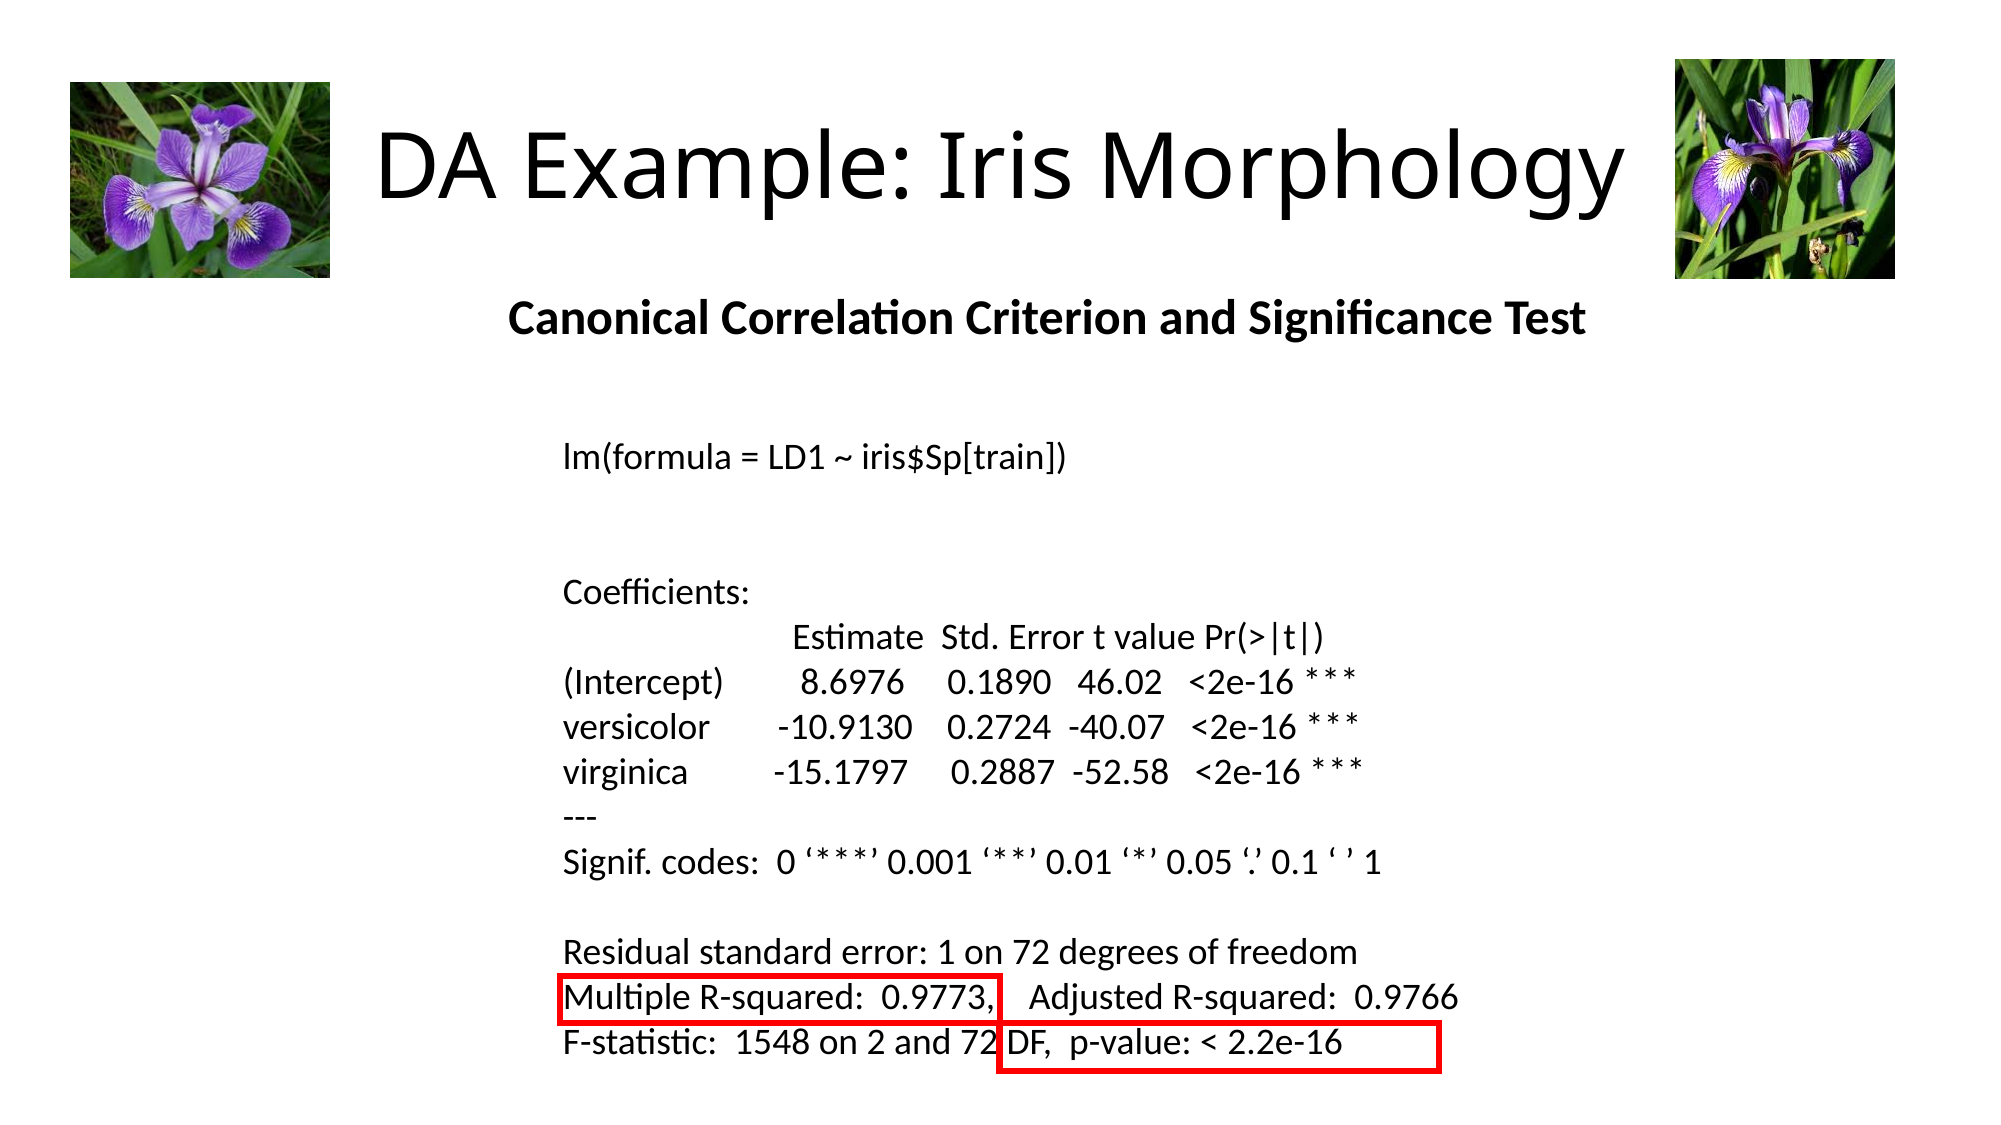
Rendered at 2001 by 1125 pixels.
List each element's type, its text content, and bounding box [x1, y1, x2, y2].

picture [70, 82, 330, 278]
text_box [998, 1022, 1440, 1072]
text_box [559, 975, 1001, 1024]
text_box Canonical Correlation Criterion and Significance Test [493, 277, 1603, 352]
text_box lm(formula = LD1 ~ iris$Sp[train]) Coefficients: Estimate Std. Error t value Pr(>|t|) (Intercept) 8.6976 0.1890 46.02 <2e-16 *** versicolor -10.9130 0.2724 -40.07 <2e-16 *** virginica -15.1797 0.2887 -52.58 <2e-16 *** --- Signif. codes: 0 ‘***’ 0.001 ‘**’ 0.01 ‘*’ 0.05 ‘.’ 0.1 ‘ ’ 1 Residual standard error: 1 on 72 degrees of freedom Multiple R-squared: 0.9773, Adjusted R-squared: 0.9766 F-statistic: 1548 on 2 and 72 DF, p-value: < 2.2e-16 [548, 424, 1549, 1070]
picture [1675, 59, 1895, 279]
text_box DA Example: Iris Morphology [137, 59, 1675, 278]
